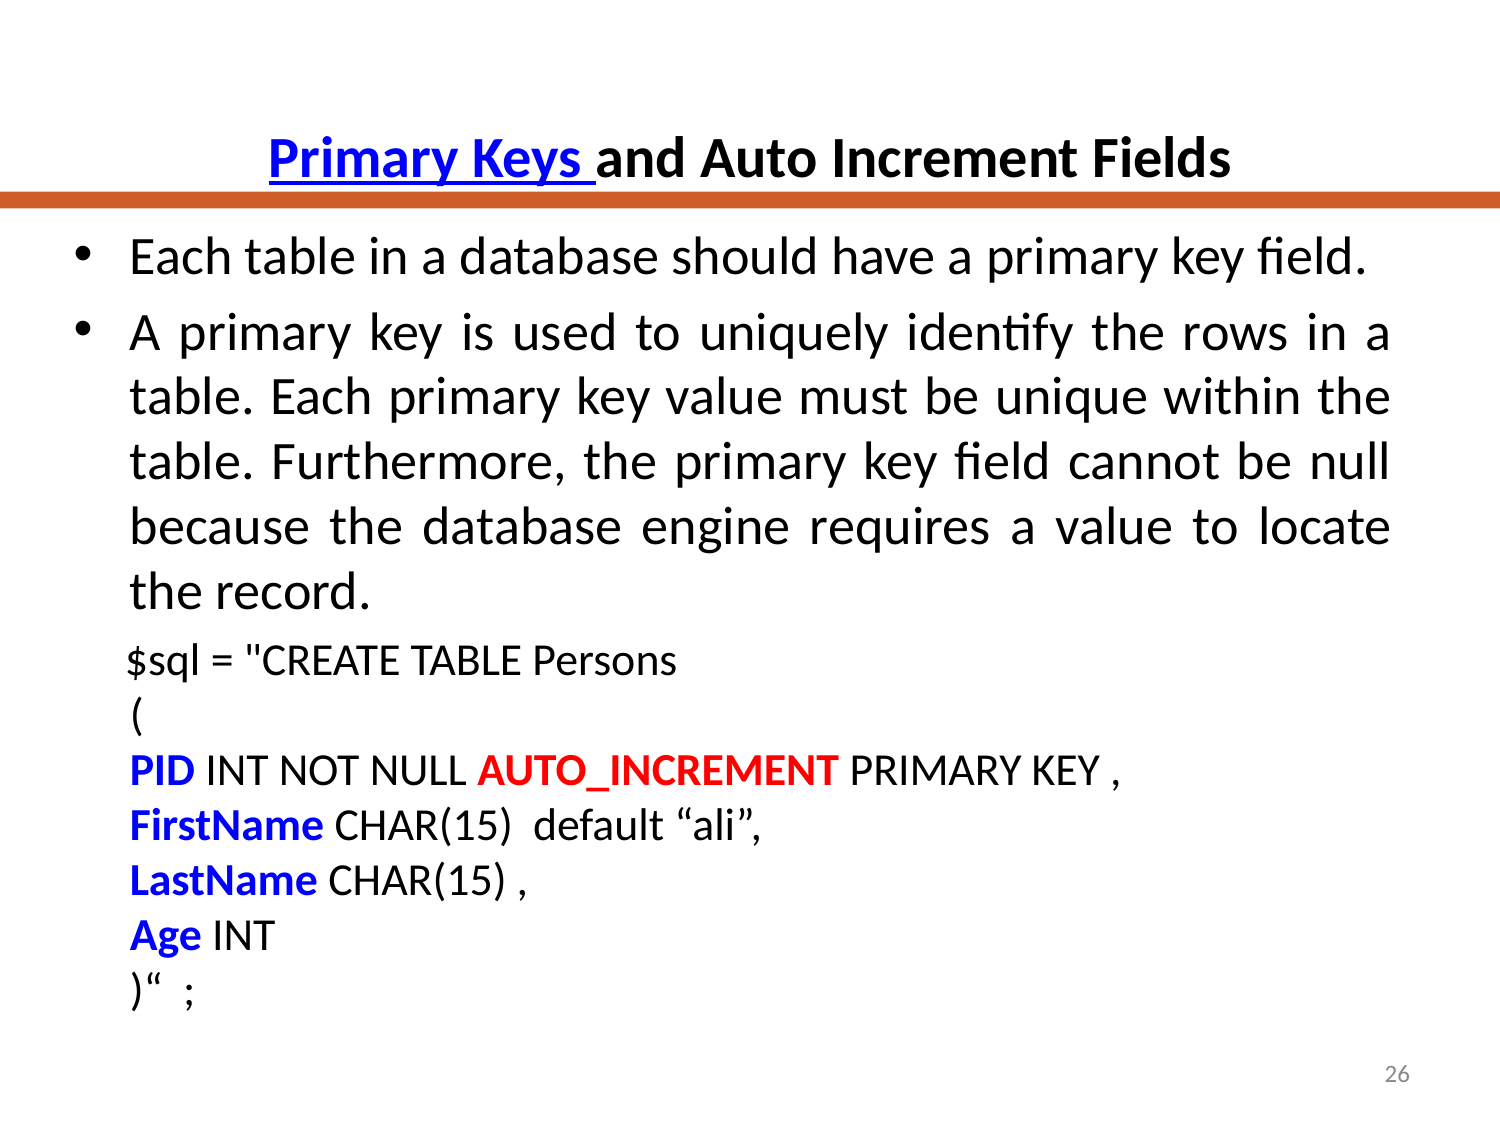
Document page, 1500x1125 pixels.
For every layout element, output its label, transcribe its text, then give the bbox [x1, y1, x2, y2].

list Each table in a database should have a primary key field. A primary key is used to uniquely identify the rows in a table. Each primary key value must be unique within the table. Furthermore, the primary key field cannot be null because the database engine requires a value to locate the record. $sql = "CREATE TABLE Persons ( PID INT NOT NULL AUTO_INCREMENT PRIMARY KEY , FirstName CHAR(15) default “ali”, LastName CHAR(15) , Age INT )“ ; [58, 212, 1409, 1067]
title Primary Keys and Auto Increment Fields [75, 112, 1425, 197]
slide_number 26 [1074, 1042, 1425, 1103]
